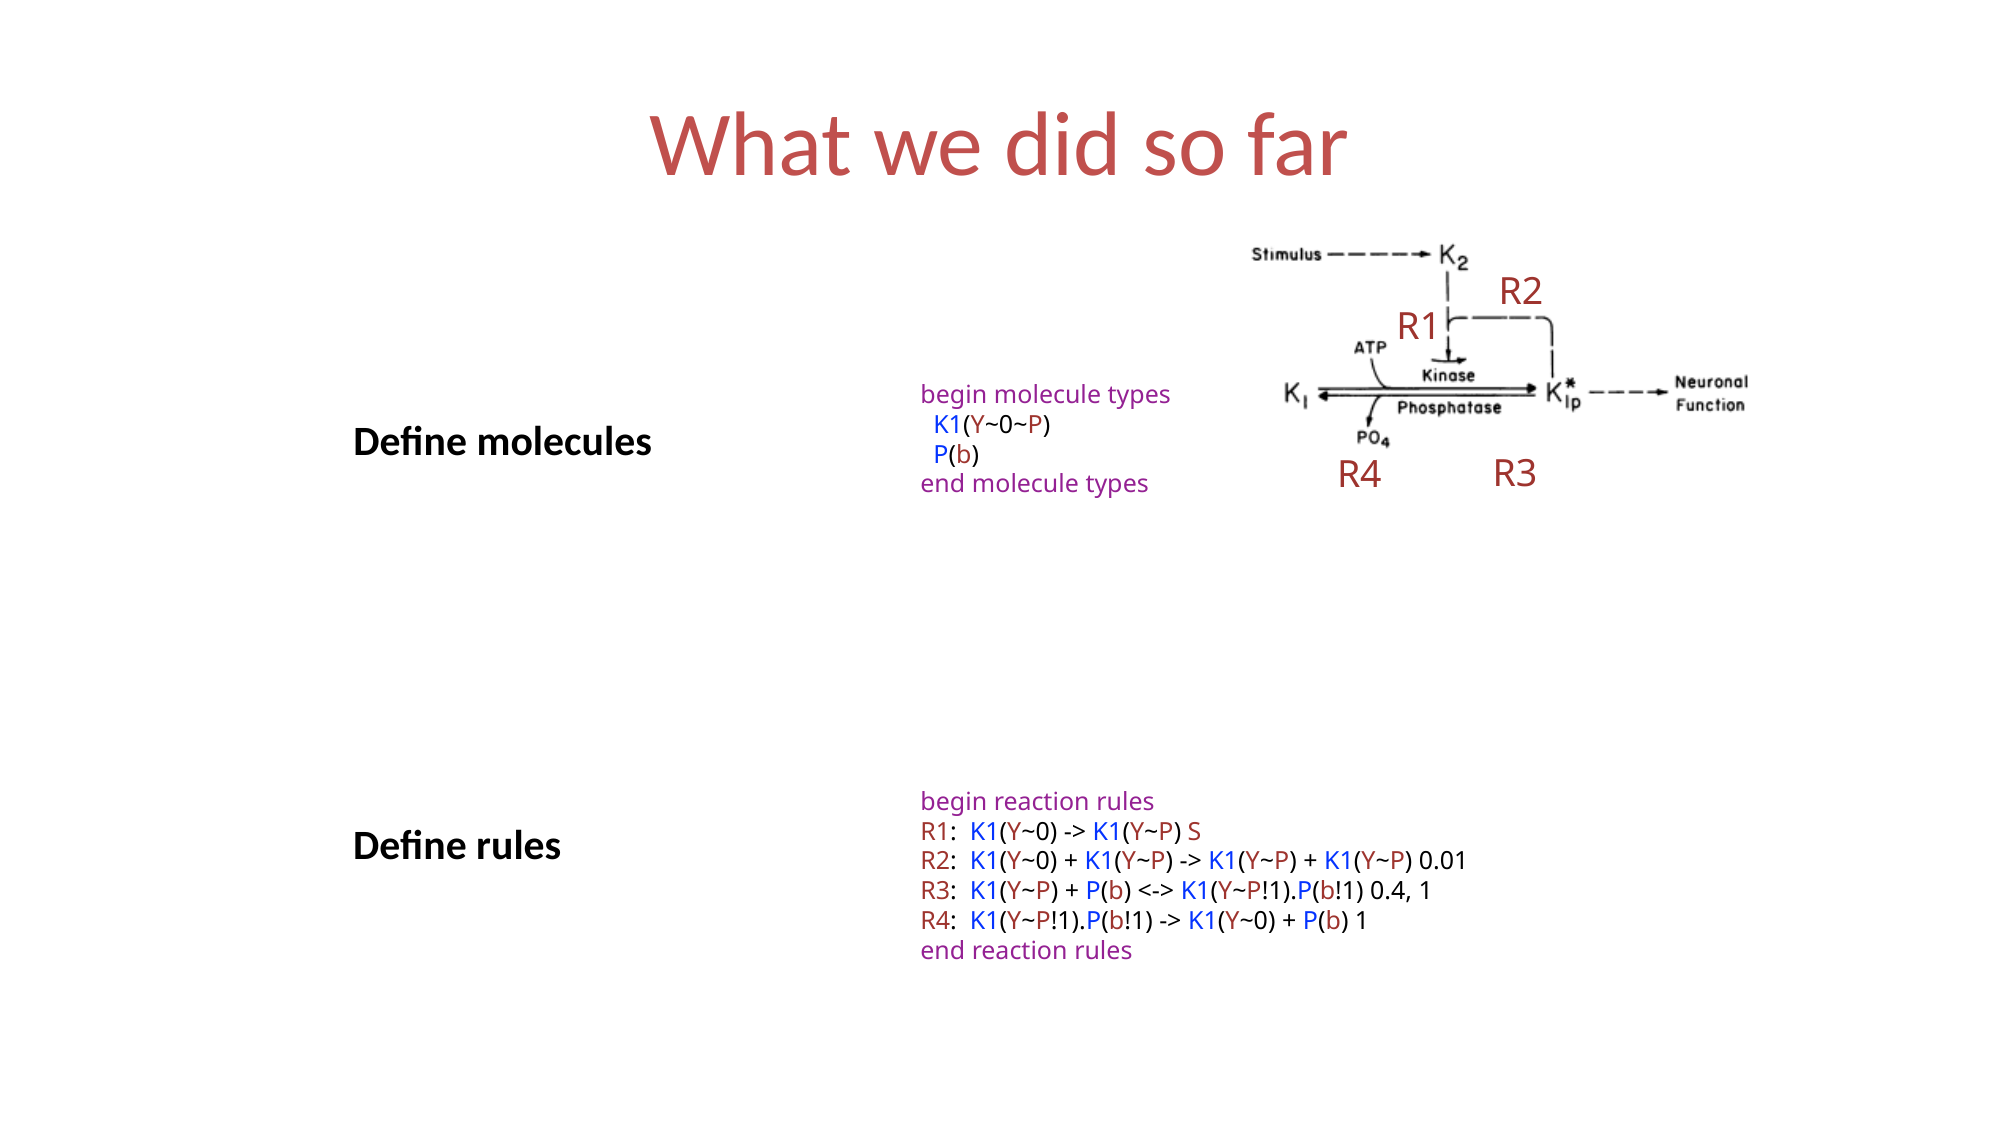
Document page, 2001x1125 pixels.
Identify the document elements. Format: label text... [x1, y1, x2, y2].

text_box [1241, 226, 1751, 504]
text_box Define molecules [338, 405, 668, 471]
text_box Define rules [338, 810, 577, 876]
text_box begin molecule types K1(Y~0~P) P(b) end molecule types [905, 370, 1236, 506]
title What we did so far [99, 45, 1900, 233]
text_box begin reaction rules R1: K1(Y~0) -> K1(Y~P) S R2: K1(Y~0) + K1(Y~P) -> K1(Y~P) + K1(Y~P) 0.01 R3: K1(Y~P) + P(b) <-> K1(Y~P!1).P(b!1) 0.4, 1 R4: K1(Y~P!1).P(b!1) -> K1(Y~0) + P(b) 1 end reaction rules [905, 777, 1848, 972]
